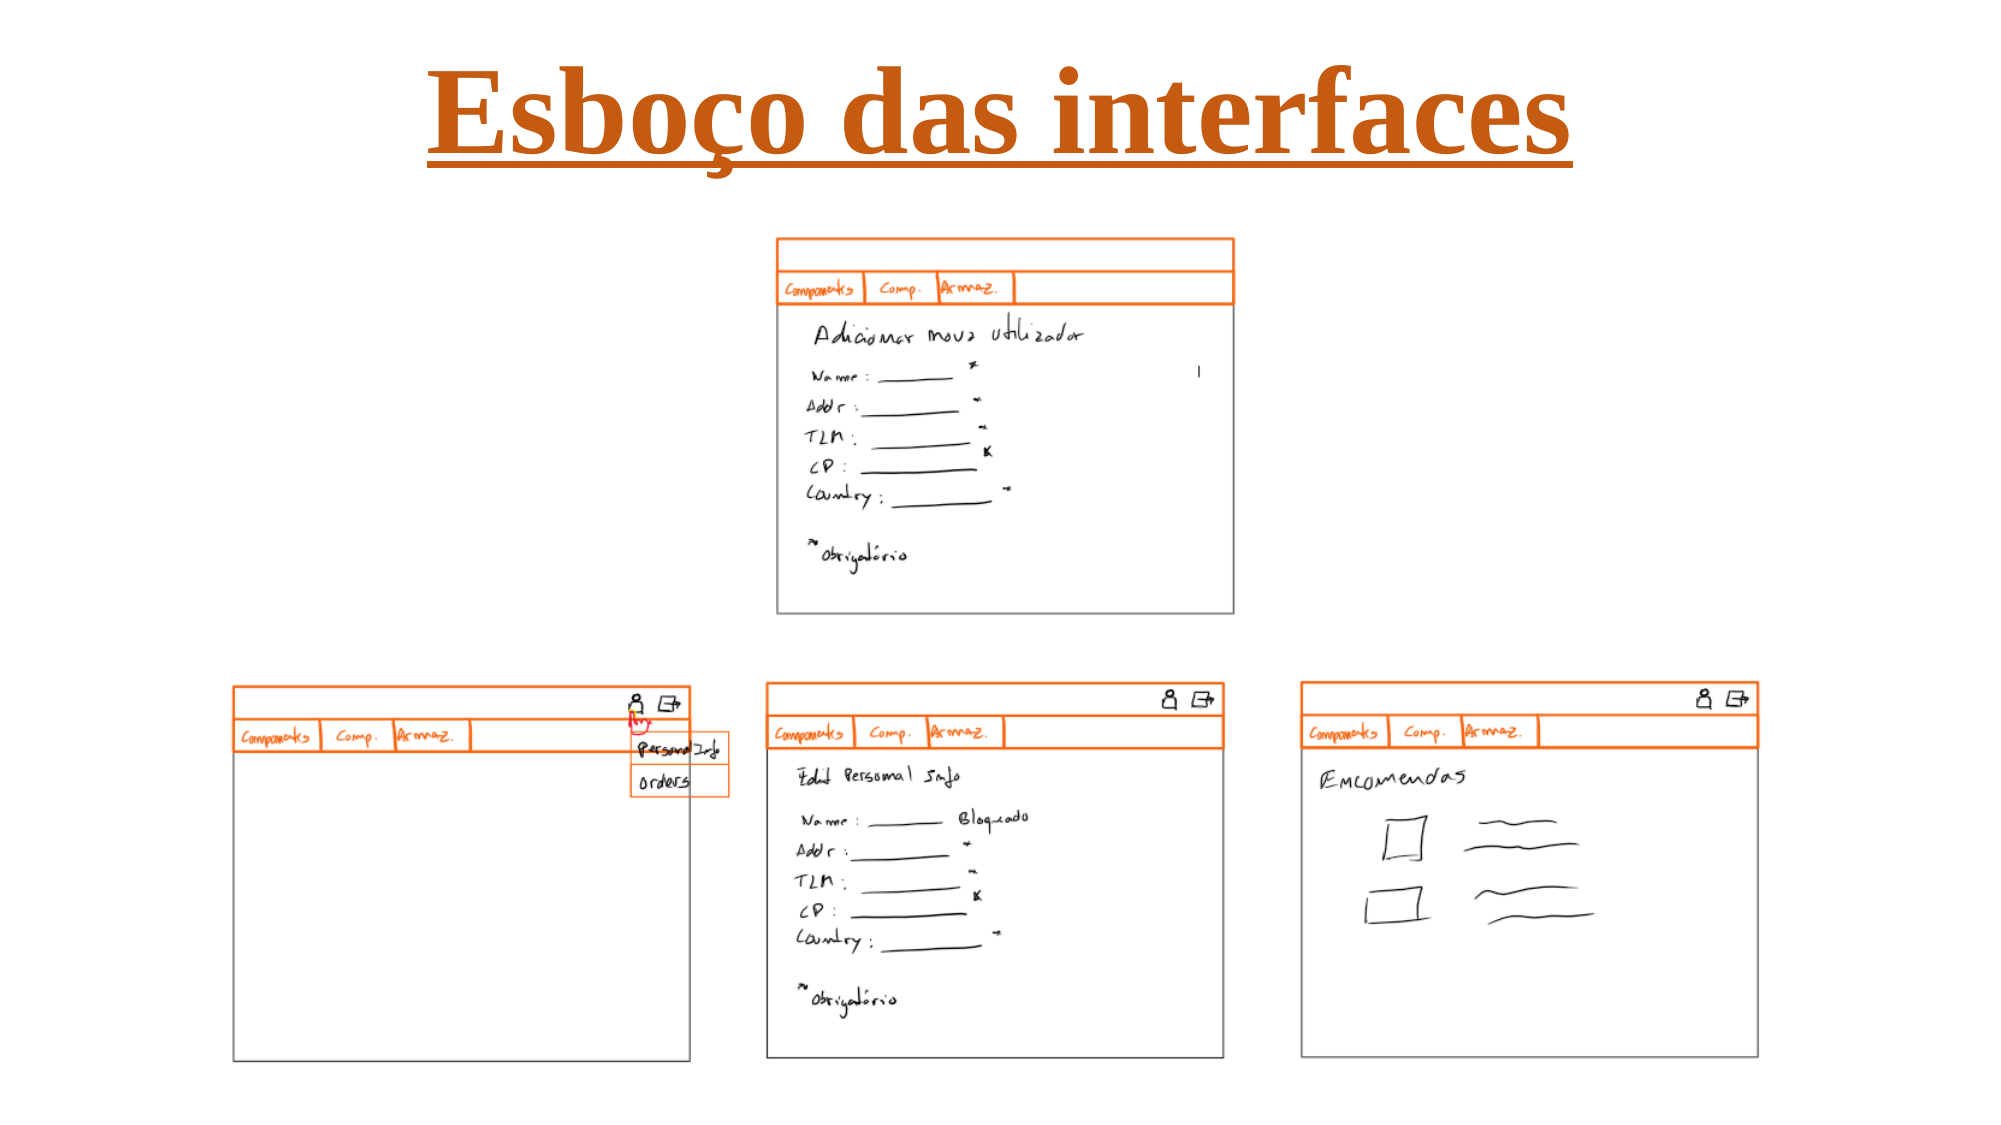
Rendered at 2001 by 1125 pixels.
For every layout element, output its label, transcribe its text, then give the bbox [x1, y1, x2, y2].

picture [223, 230, 1777, 1067]
title Esboço das interfaces [146, 34, 1854, 189]
